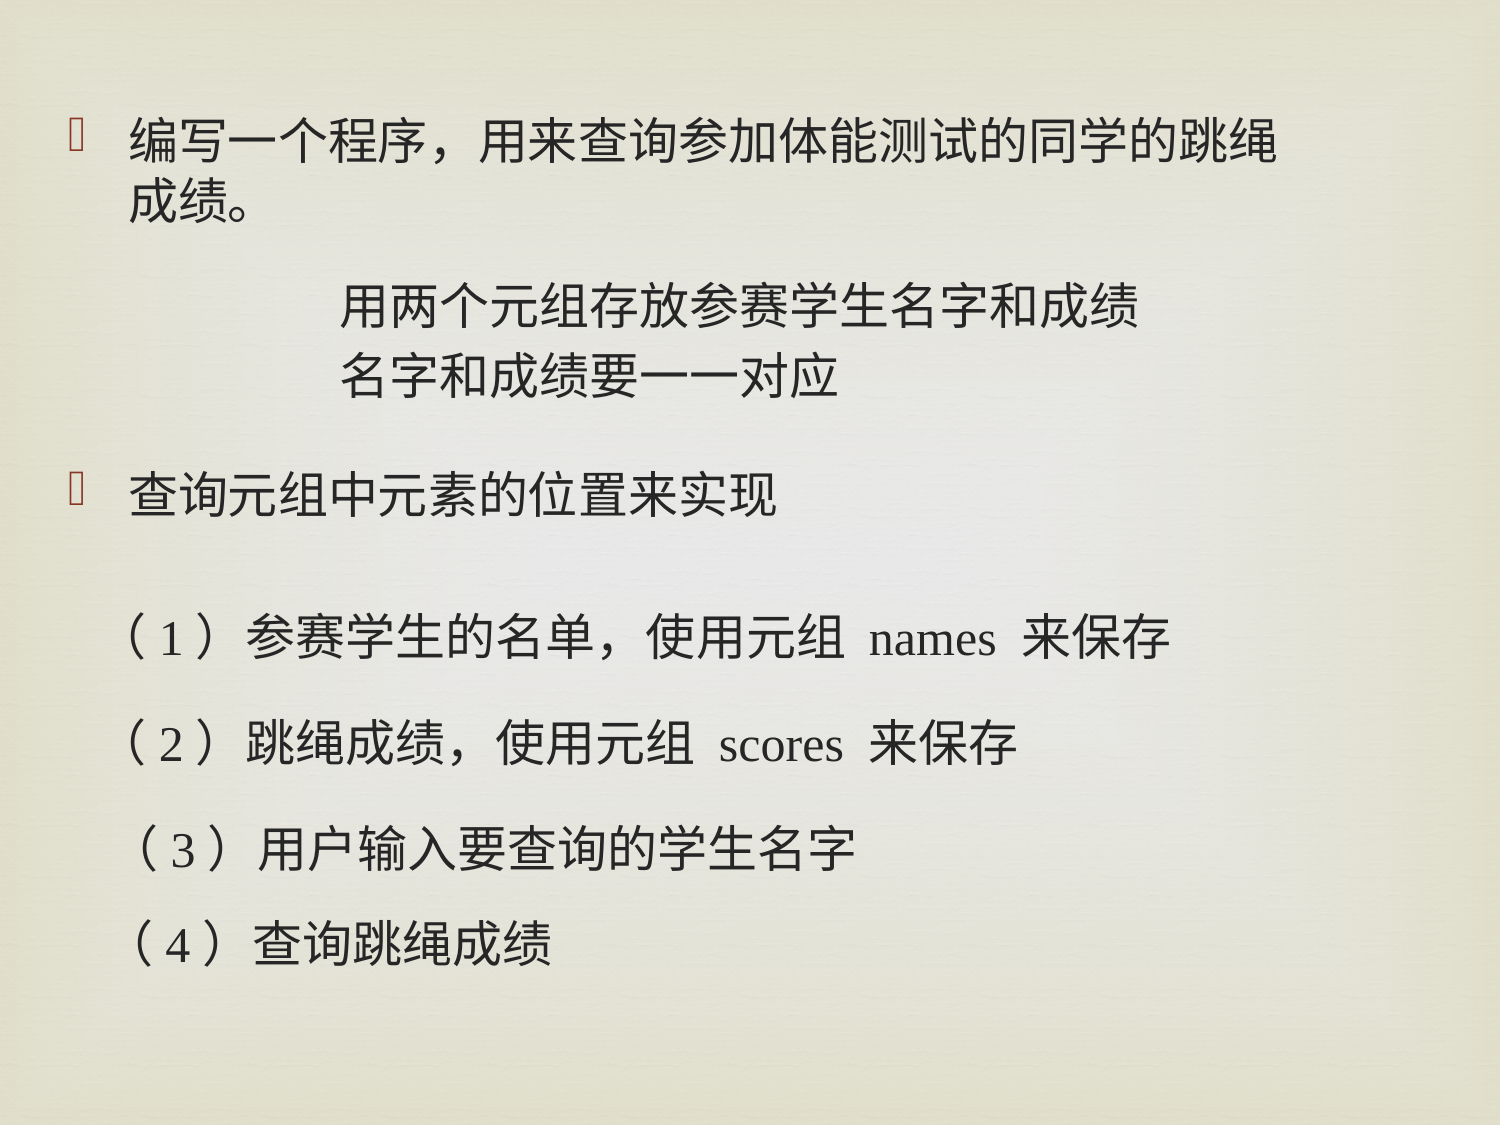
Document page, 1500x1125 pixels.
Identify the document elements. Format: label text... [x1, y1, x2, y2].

text_box （4）查询跳绳成绩 [88, 905, 998, 1012]
text_box 用两个元组存放参赛学生名字和成绩 名字和成绩要一一对应 [324, 267, 1199, 445]
text_box （2）跳绳成绩，使用元组 scores 来保存 [81, 704, 1353, 811]
text_box （3）用户输入要查询的学生名字 [93, 810, 1365, 917]
list 编写一个程序，用来查询参加体能测试的同学的跳绳成绩。 [53, 101, 1324, 279]
text_box （1）参赛学生的名单，使用元组 names 来保存 [81, 597, 1353, 704]
text_box 查询元组中元素的位置来实现 [53, 456, 1324, 575]
